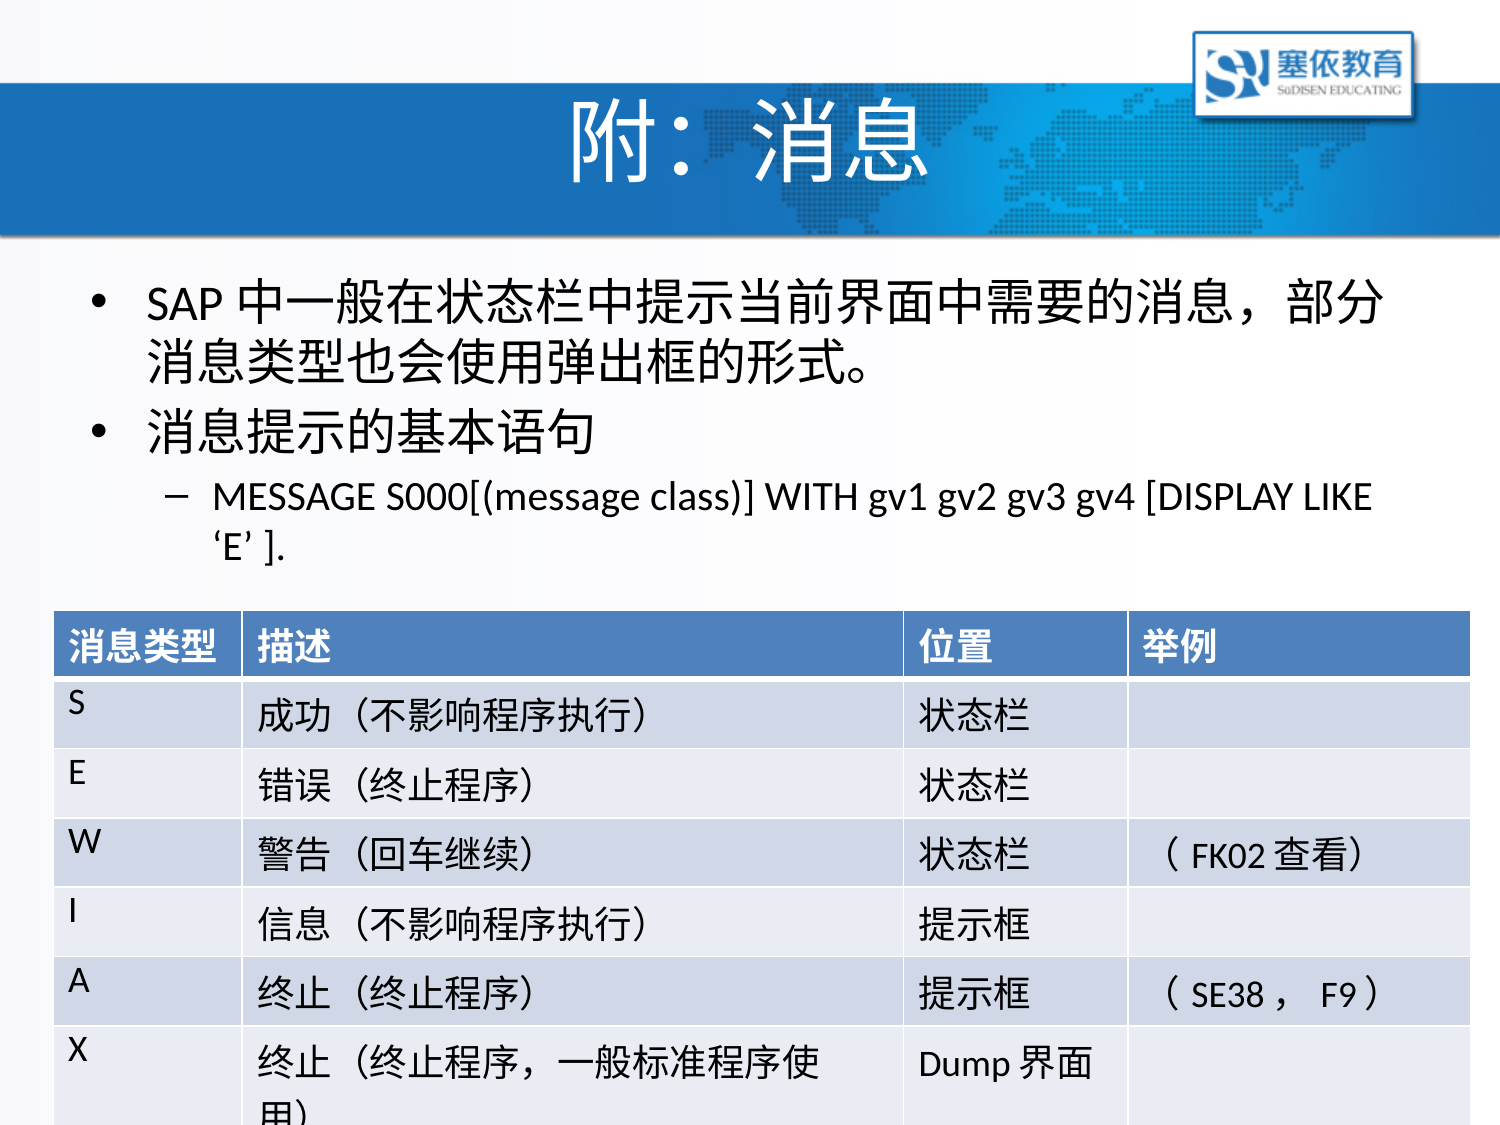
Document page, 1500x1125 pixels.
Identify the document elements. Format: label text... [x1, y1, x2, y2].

table_cell （FK02查看） [1129, 819, 1470, 886]
table_cell [1129, 1027, 1470, 1125]
table_cell 警告（回车继续） [243, 819, 903, 886]
table_cell W [54, 819, 241, 886]
table_cell 状态栏 [904, 819, 1127, 886]
table_cell [1129, 682, 1470, 748]
table_cell S [54, 682, 241, 748]
table_cell [1129, 749, 1470, 817]
table_cell 终止（终止程序） [243, 957, 903, 1025]
picture [0, 0, 1500, 1125]
table_header 举例 [1129, 611, 1470, 676]
table_header 描述 [243, 611, 903, 676]
table_cell 信息（不影响程序执行） [243, 888, 903, 956]
table_cell 错误（终止程序） [243, 749, 903, 817]
table_cell E [54, 749, 241, 817]
table_header 位置 [904, 611, 1127, 676]
table_cell [1129, 888, 1470, 956]
list SAP中一般在状态栏中提示当前界面中需要的消息，部分消息类型也会使用弹出框的形式。 消息提示的基本语句 MESSAGE S000[(message class)] WITH gv1 gv2 gv3 gv4 [DISPLAY LIKE ‘E’ ]. [75, 262, 1425, 609]
table_cell A [54, 957, 241, 1025]
table_cell X [54, 1027, 241, 1125]
table_cell 成功（不影响程序执行） [243, 682, 903, 748]
table_cell 状态栏 [904, 682, 1127, 748]
table_cell 状态栏 [904, 749, 1127, 817]
table_cell I [54, 888, 241, 956]
title 附：消息 [75, 45, 1425, 233]
table_cell （SE38，F9） [1129, 957, 1470, 1025]
table_cell 提示框 [904, 957, 1127, 1025]
table_cell 提示框 [904, 888, 1127, 956]
table_cell Dump界面 [904, 1027, 1127, 1125]
table_cell 终止（终止程序，一般标准程序使用） [243, 1027, 903, 1125]
table_header 消息类型 [54, 611, 241, 676]
